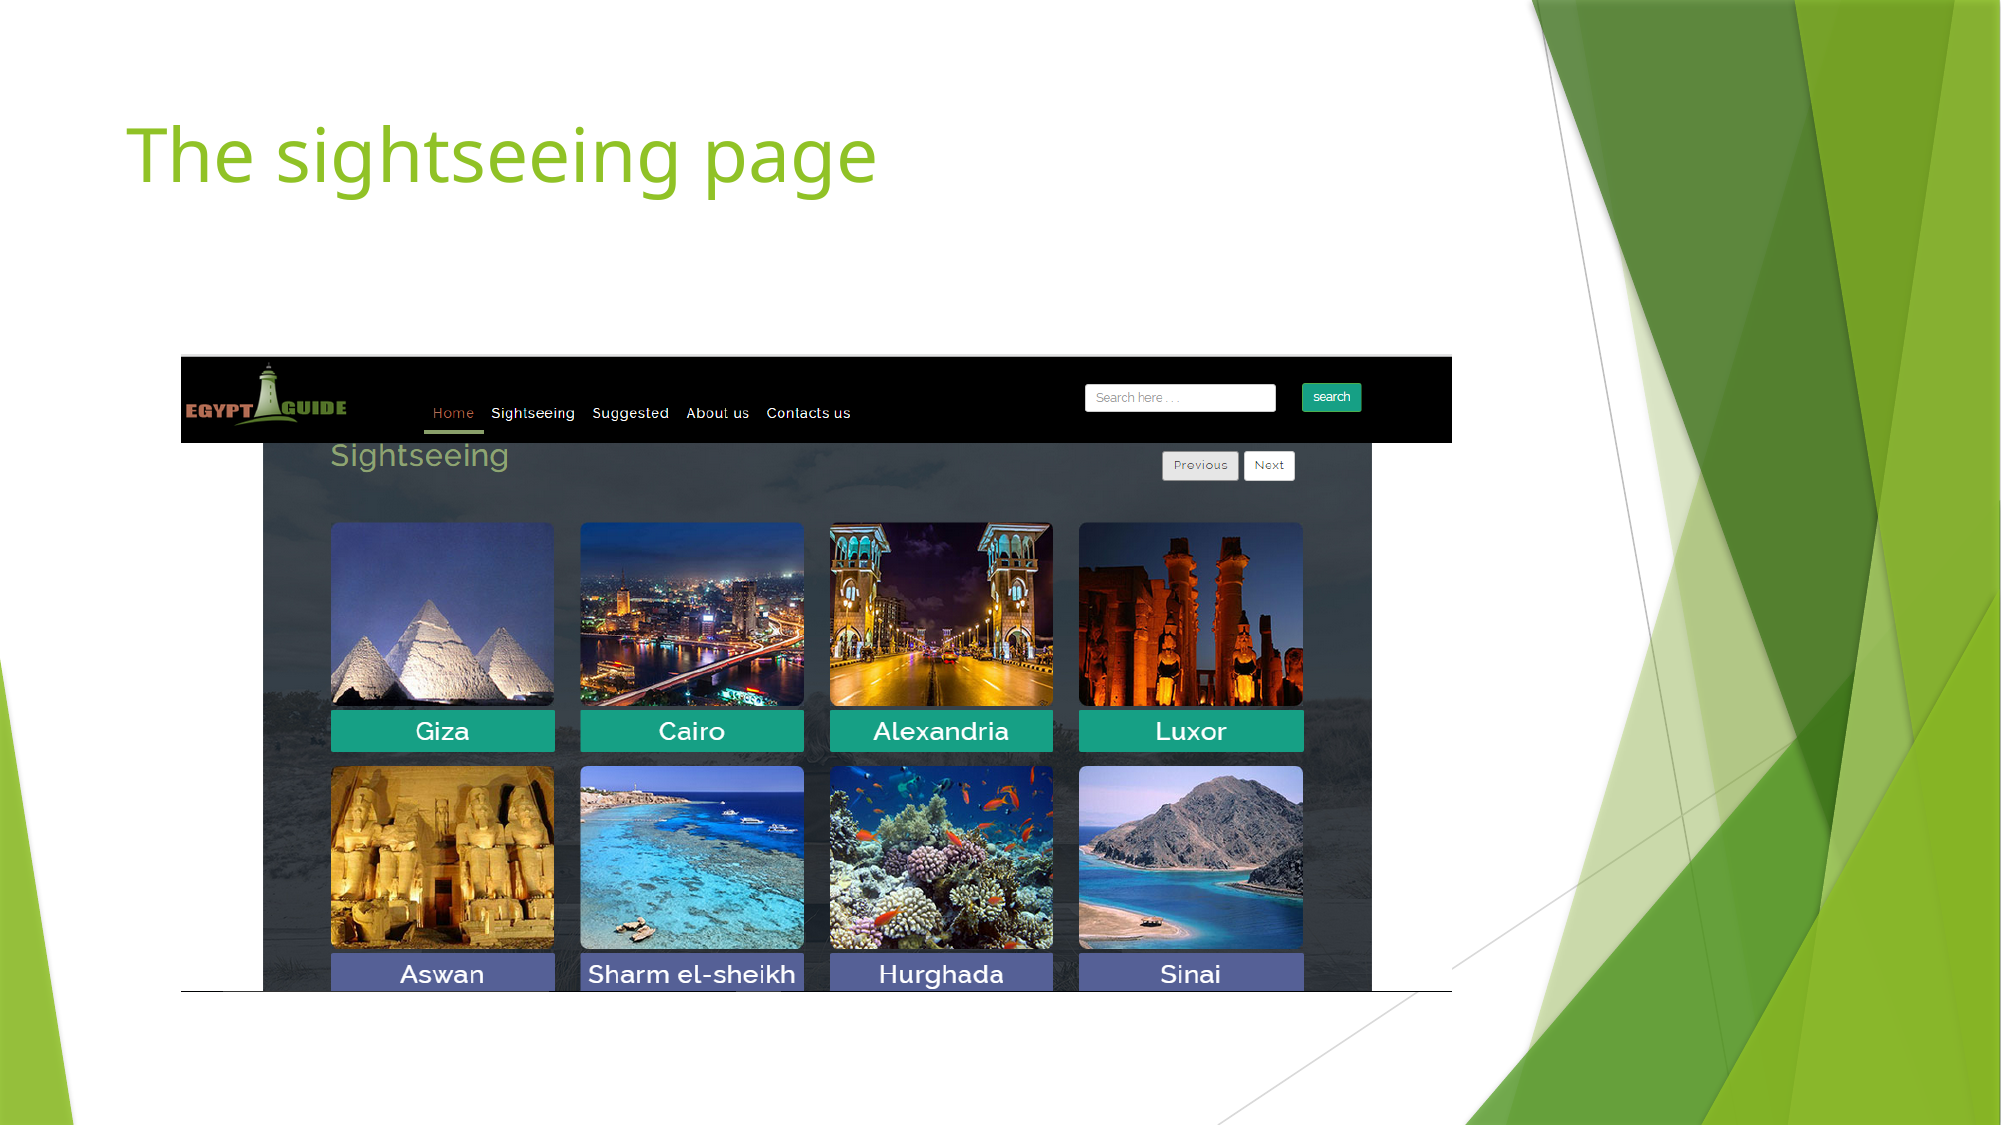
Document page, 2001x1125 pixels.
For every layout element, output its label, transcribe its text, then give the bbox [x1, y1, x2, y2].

title The sightseeing page [111, 99, 1522, 317]
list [180, 353, 1453, 992]
